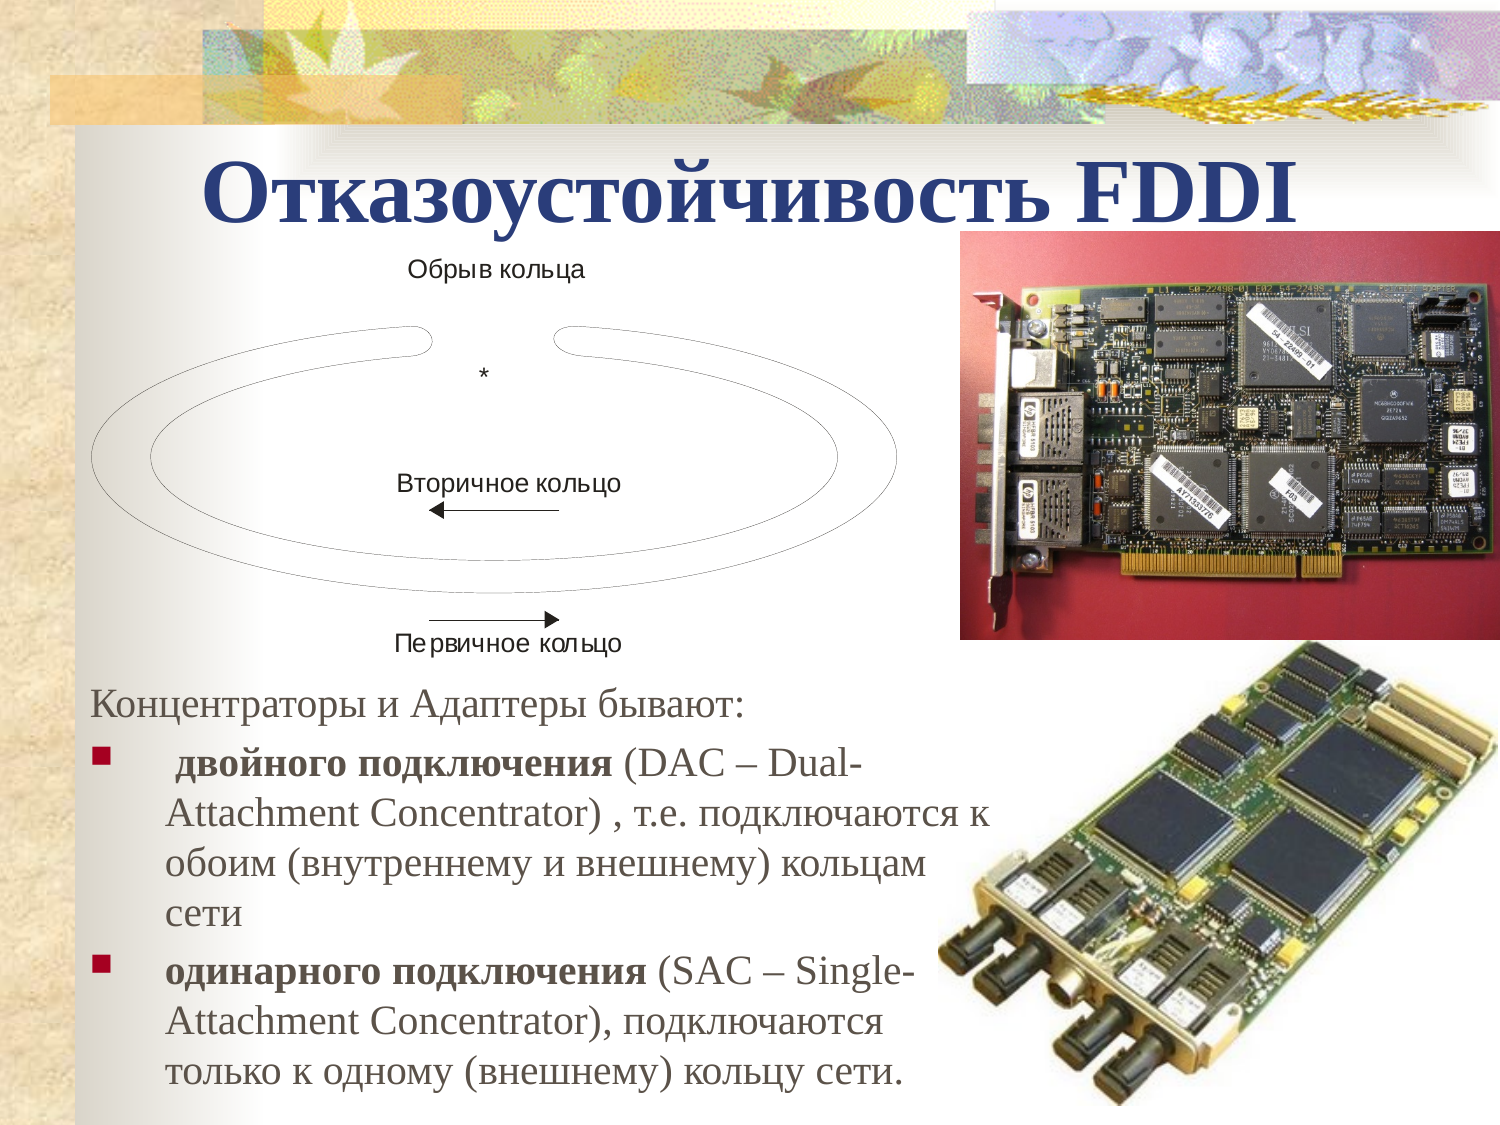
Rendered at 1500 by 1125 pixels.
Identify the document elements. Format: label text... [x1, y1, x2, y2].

text_box Концентраторы и Адаптеры бывают: двойного подключения (DAC – Dual-Attachment Concentrator) , т.е. подключаются к обоим (внутреннему и внешнему) кольцам сети одинарного подключения (SAC – Single-Attachment Concentrator), подключаются только к одному (внешнему) кольцу сети. [75, 668, 1022, 1125]
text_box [88, 255, 901, 664]
picture [938, 231, 1500, 1106]
picture [0, 0, 1500, 1125]
text_box Отказоустойчивость FDDI [112, 123, 1388, 510]
